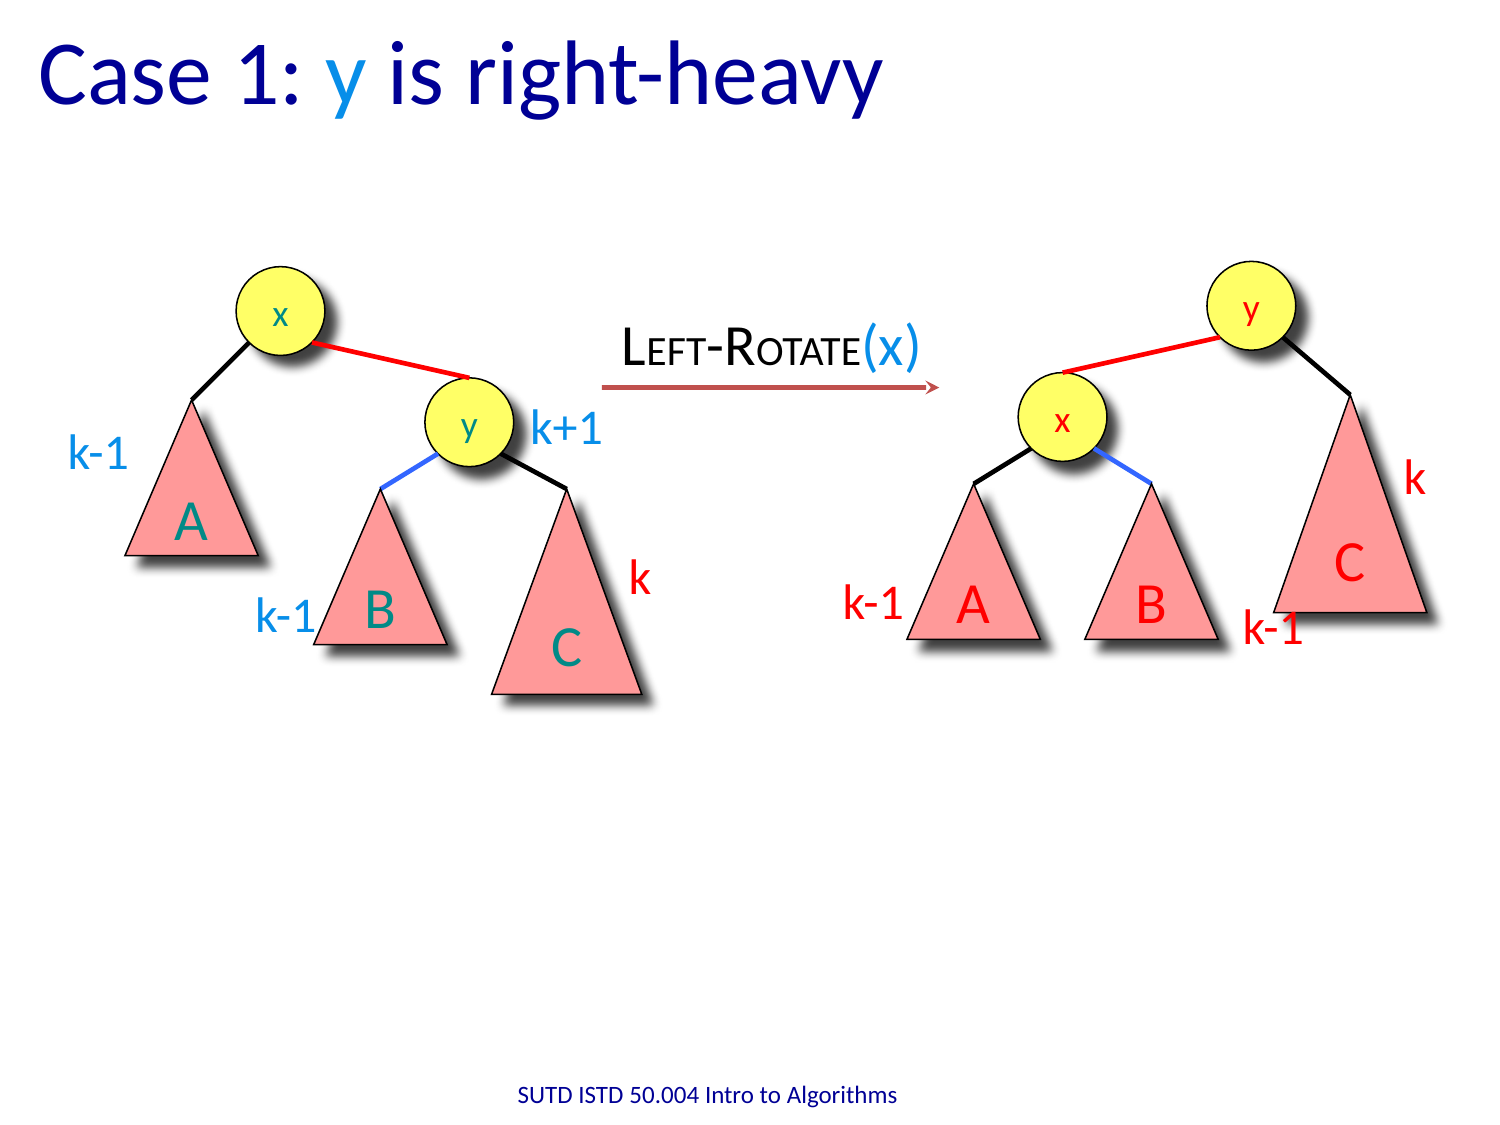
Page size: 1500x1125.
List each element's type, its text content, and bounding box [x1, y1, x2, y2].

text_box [500, 453, 567, 490]
text_box B [332, 495, 448, 645]
title Case 1: y is right-heavy [23, 4, 1374, 132]
text_box k-1 [240, 574, 332, 650]
text_box k [613, 537, 667, 613]
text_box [311, 342, 470, 379]
text_box x [236, 266, 325, 356]
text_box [570, 299, 819, 388]
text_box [824, 261, 1443, 663]
text_box k+1 [515, 387, 618, 463]
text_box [191, 342, 250, 401]
text_box A [124, 406, 259, 556]
footer SUTD ISTD 50.004 Intro to Algorithms [473, 1063, 949, 1123]
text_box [380, 453, 439, 490]
text_box y [424, 378, 514, 467]
text_box k-1 [52, 412, 144, 488]
text_box C [491, 496, 642, 695]
